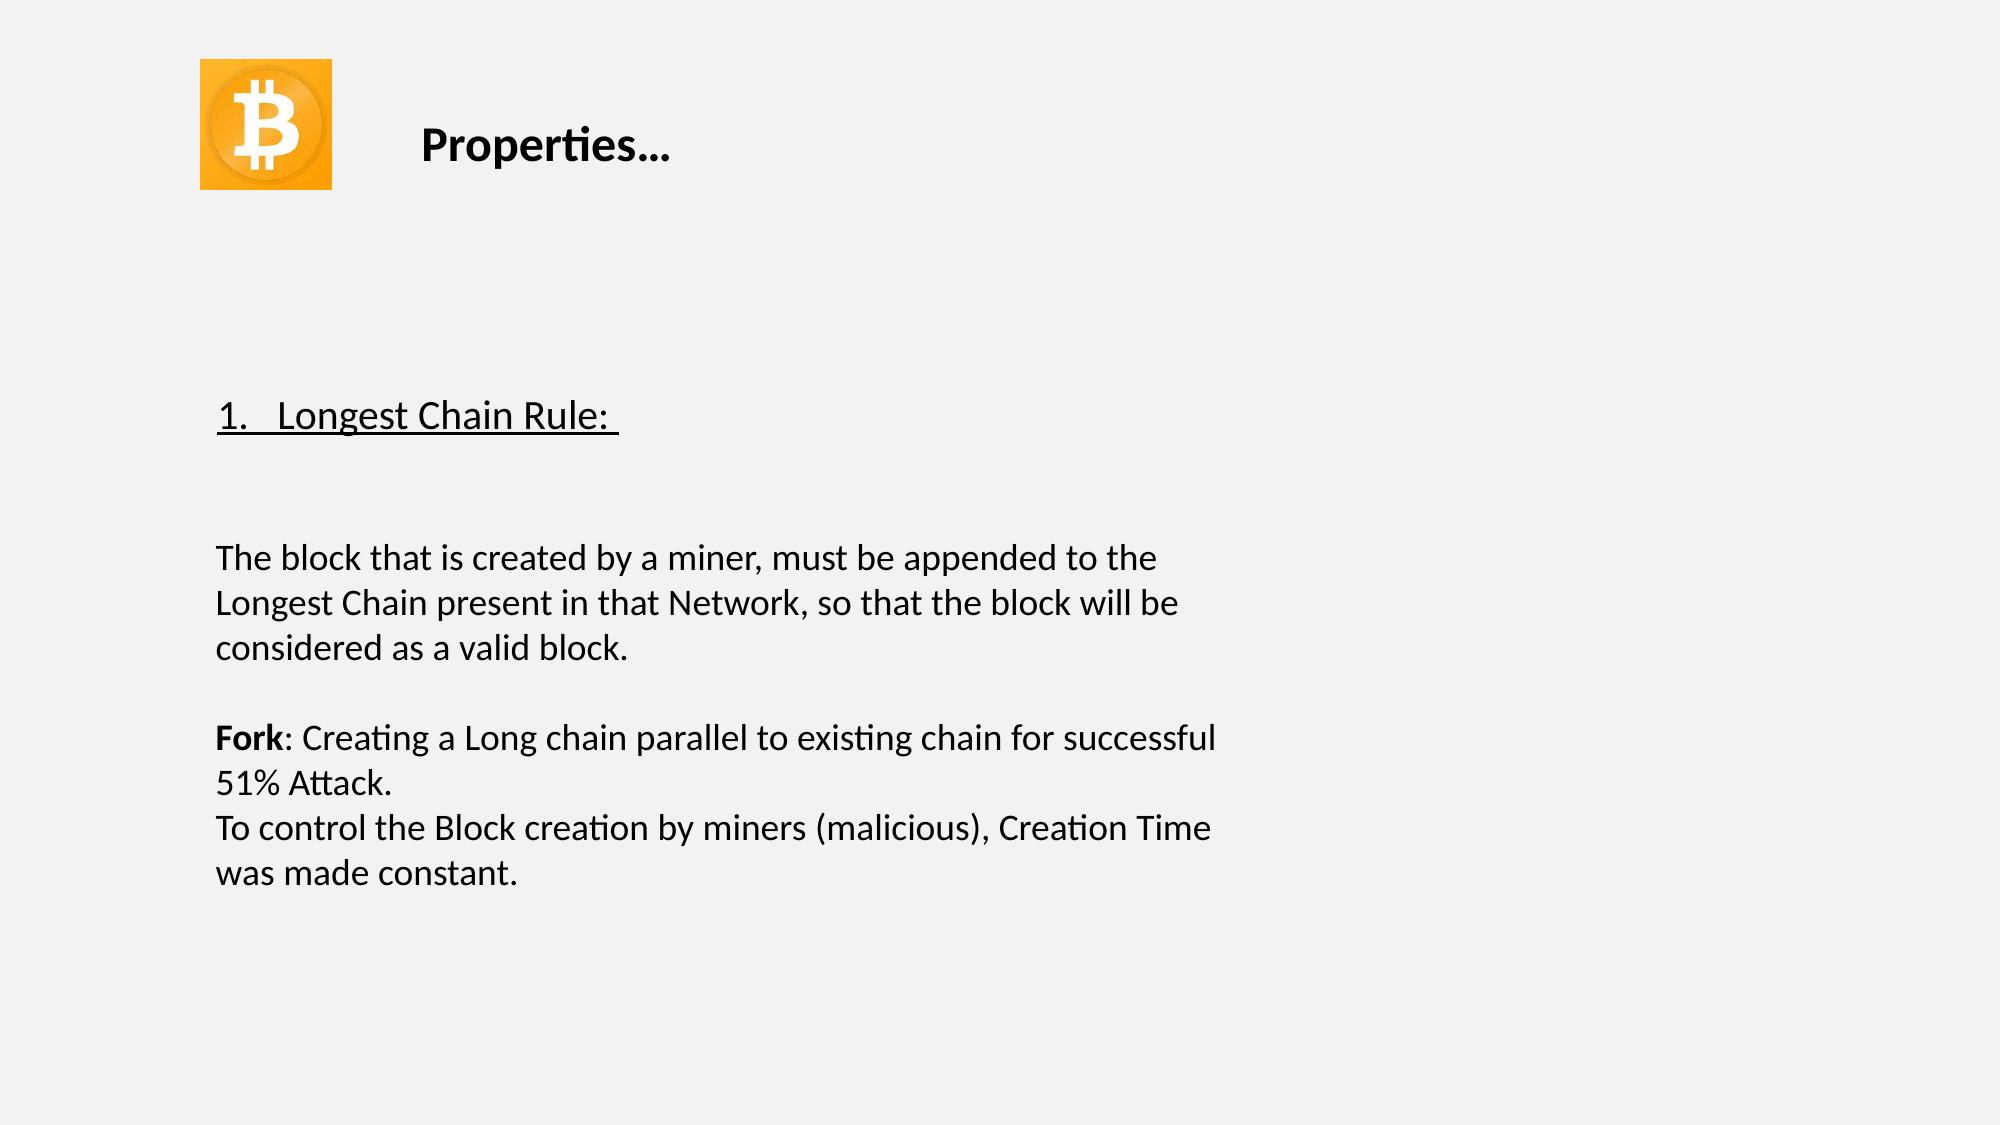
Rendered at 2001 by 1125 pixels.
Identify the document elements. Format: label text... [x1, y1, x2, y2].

text_box 1. Longest Chain Rule: [202, 380, 635, 445]
picture [200, 59, 332, 191]
text_box Properties… [406, 104, 687, 179]
text_box The block that is created by a miner, must be appended to the Longest Chain present in that Network, so that the block will be considered as a valid block. Fork: Creating a Long chain parallel to existing chain for successful 51% Attack. To control the Block creation by miners (malicious), Creation Time was made constant. [200, 526, 1243, 901]
